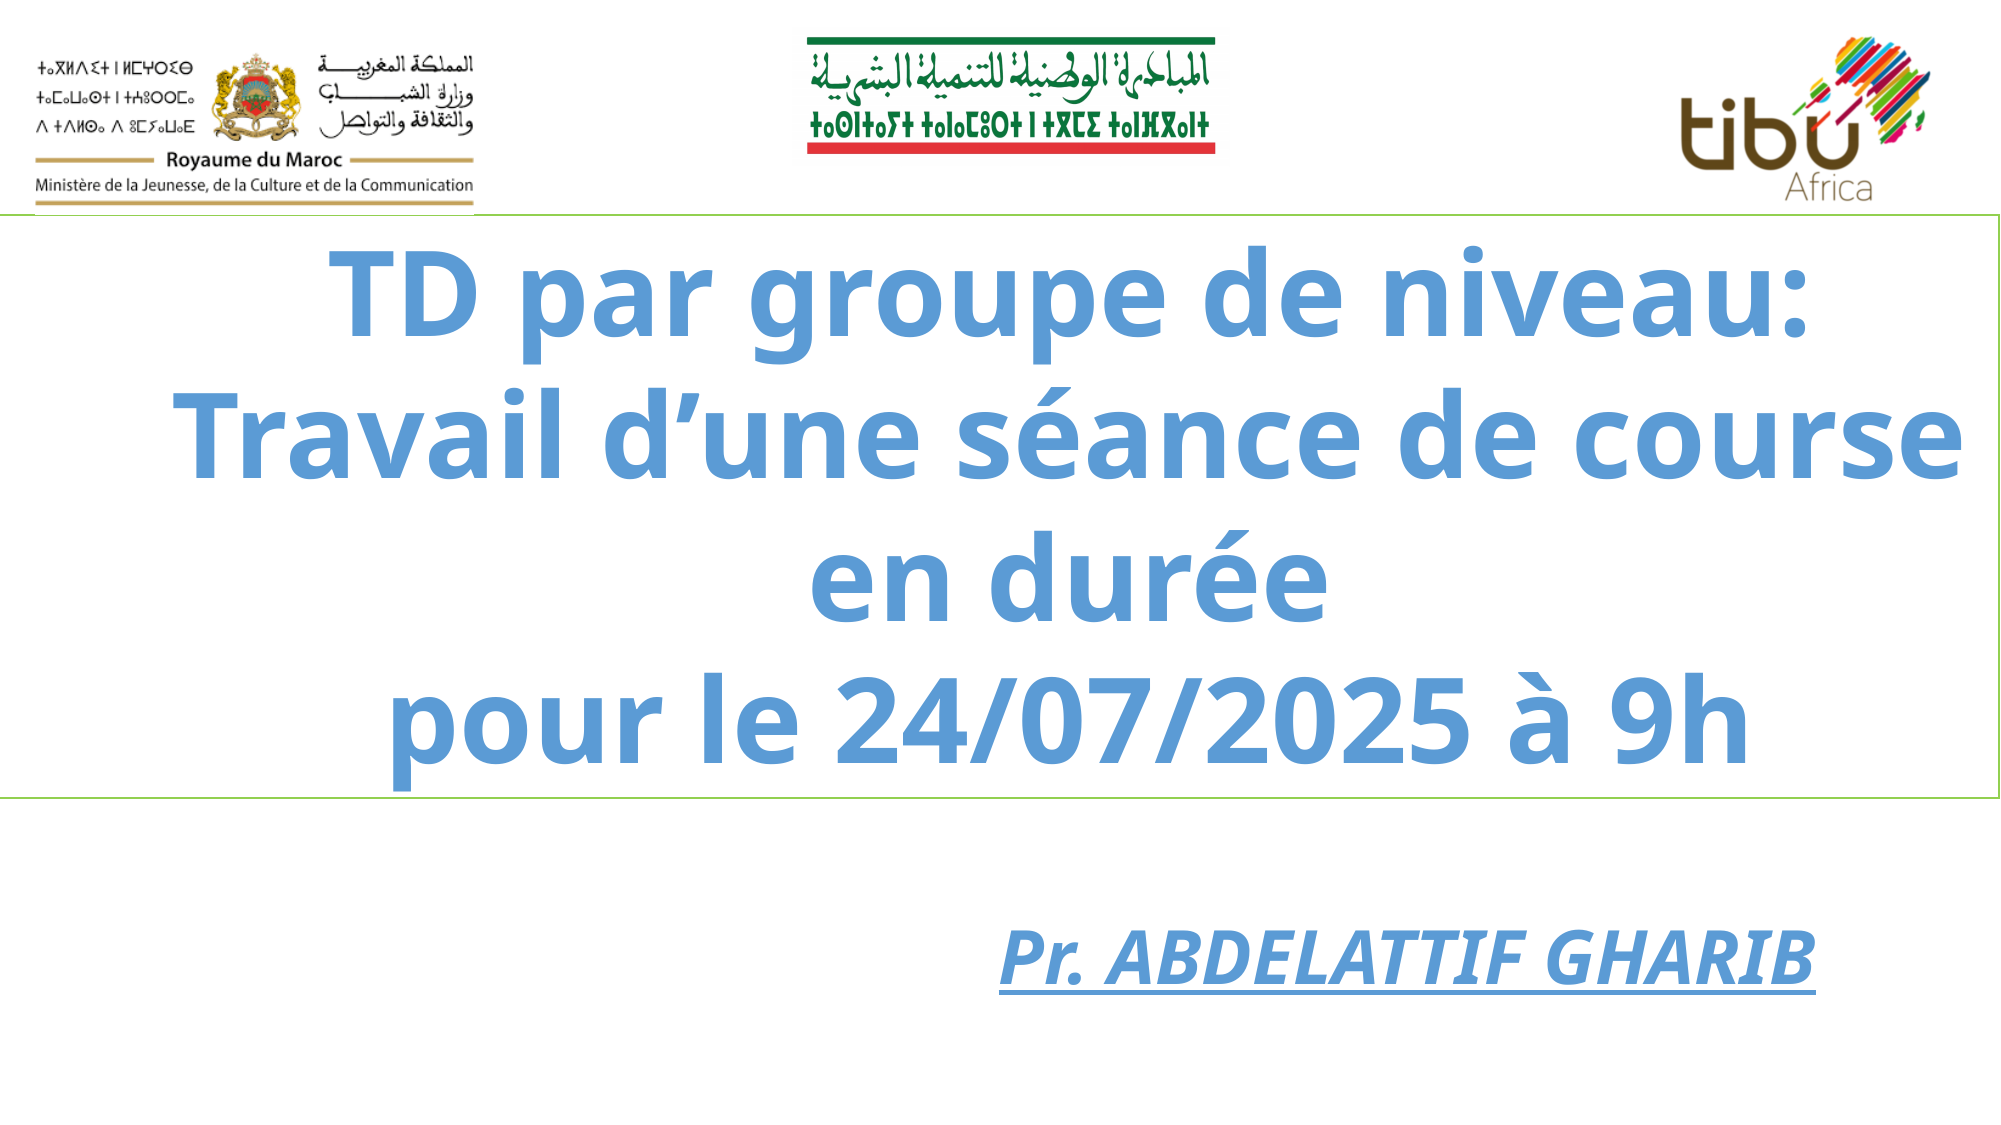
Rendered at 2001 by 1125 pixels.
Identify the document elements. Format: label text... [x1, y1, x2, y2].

title TD par groupe de niveau: Travail d’une séance de course en durée pour le 24/07/2025 à 9h [0, 214, 2000, 799]
picture [35, 45, 474, 215]
picture [1587, 0, 2000, 274]
list Pr. ABDELATTIF GHARIB [983, 801, 1962, 1099]
picture [792, 27, 1230, 167]
